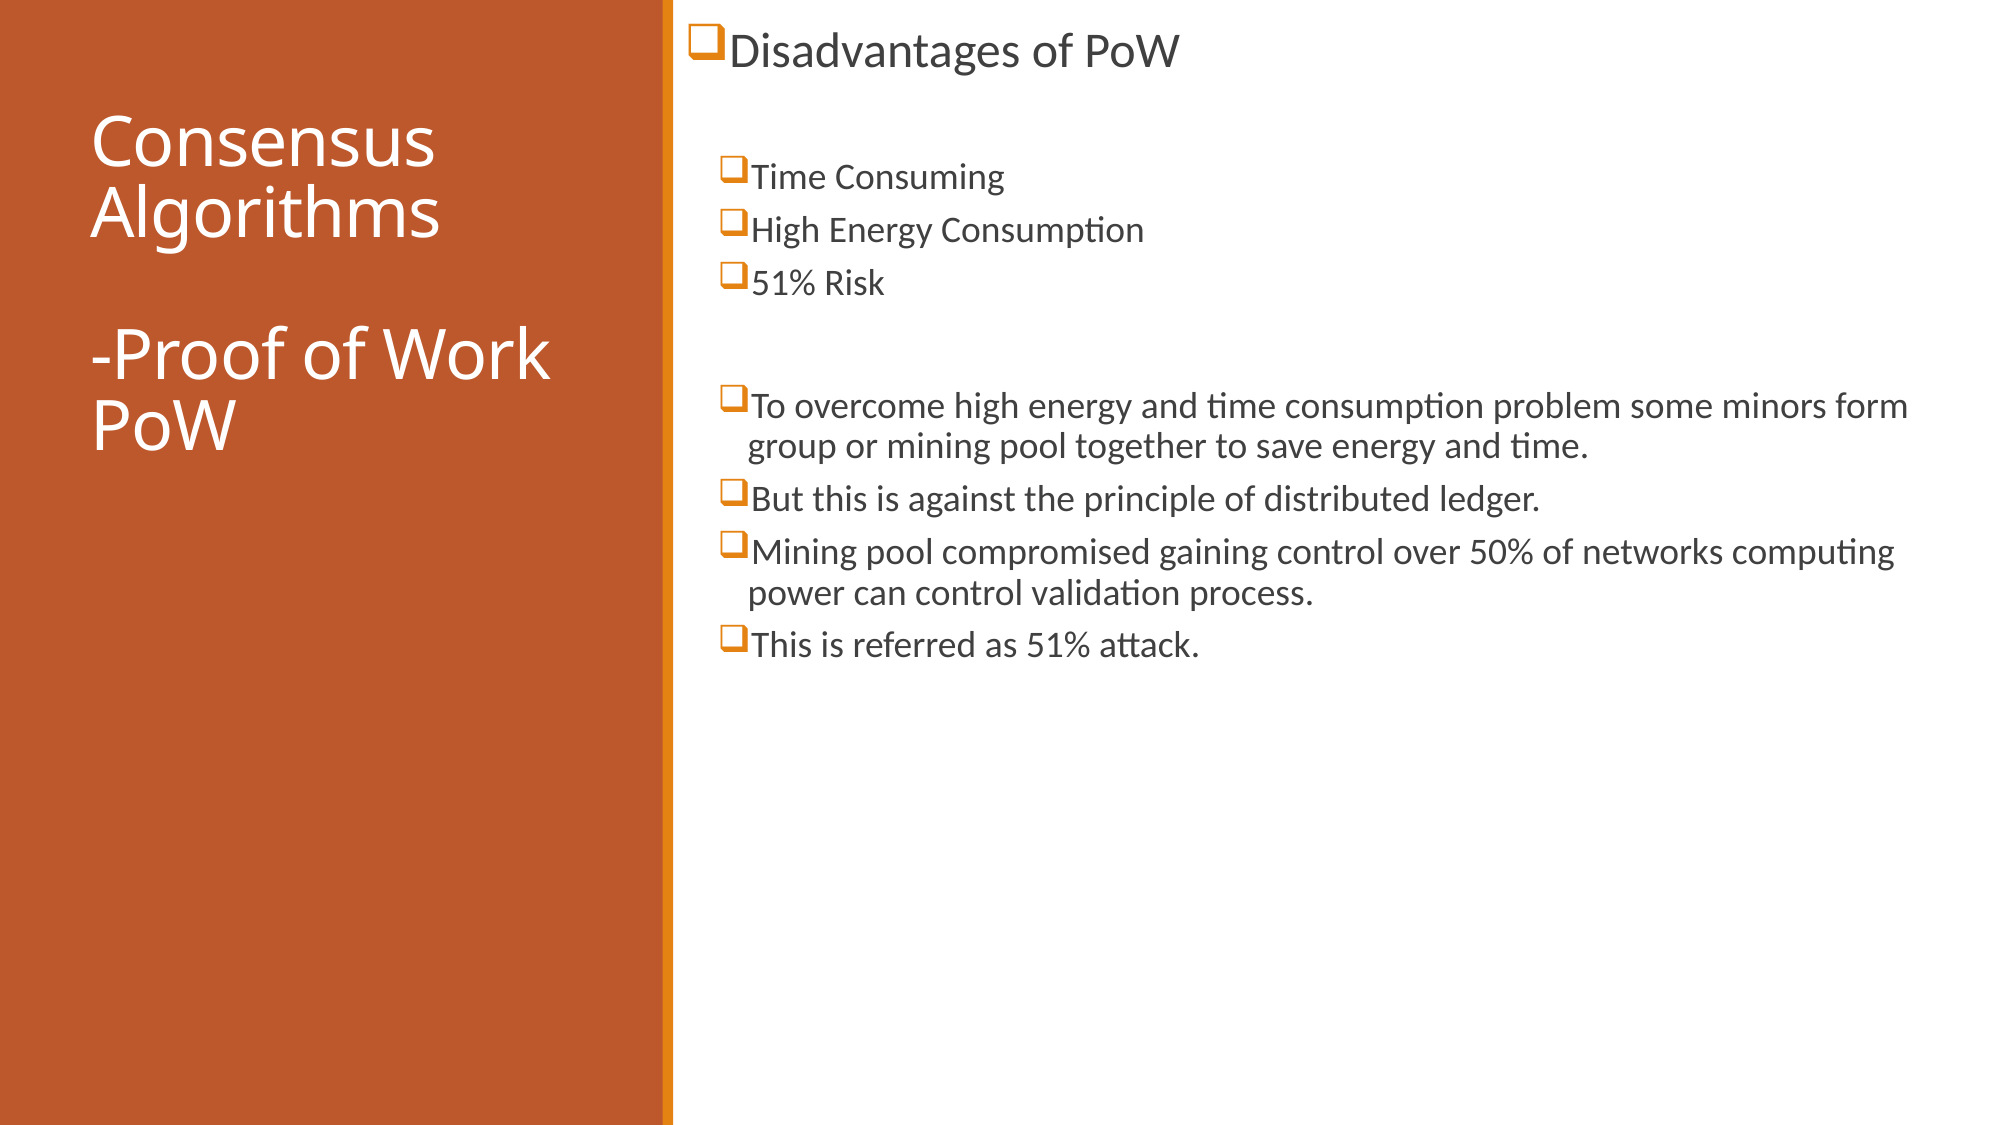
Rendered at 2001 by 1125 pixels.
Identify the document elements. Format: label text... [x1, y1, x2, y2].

title Consensus Algorithms -Proof of Work PoW [75, 97, 600, 473]
list Disadvantages of PoW Time Consuming High Energy Consumption 51% Risk To overcome high energy and time consumption problem some minors form group or mining pool together to save energy and time. But this is against the principle of distributed ledger. Mining pool compromised gaining control over 50% of networks computing power can control validation process. This is referred as 51% attack. [684, 17, 1980, 1125]
